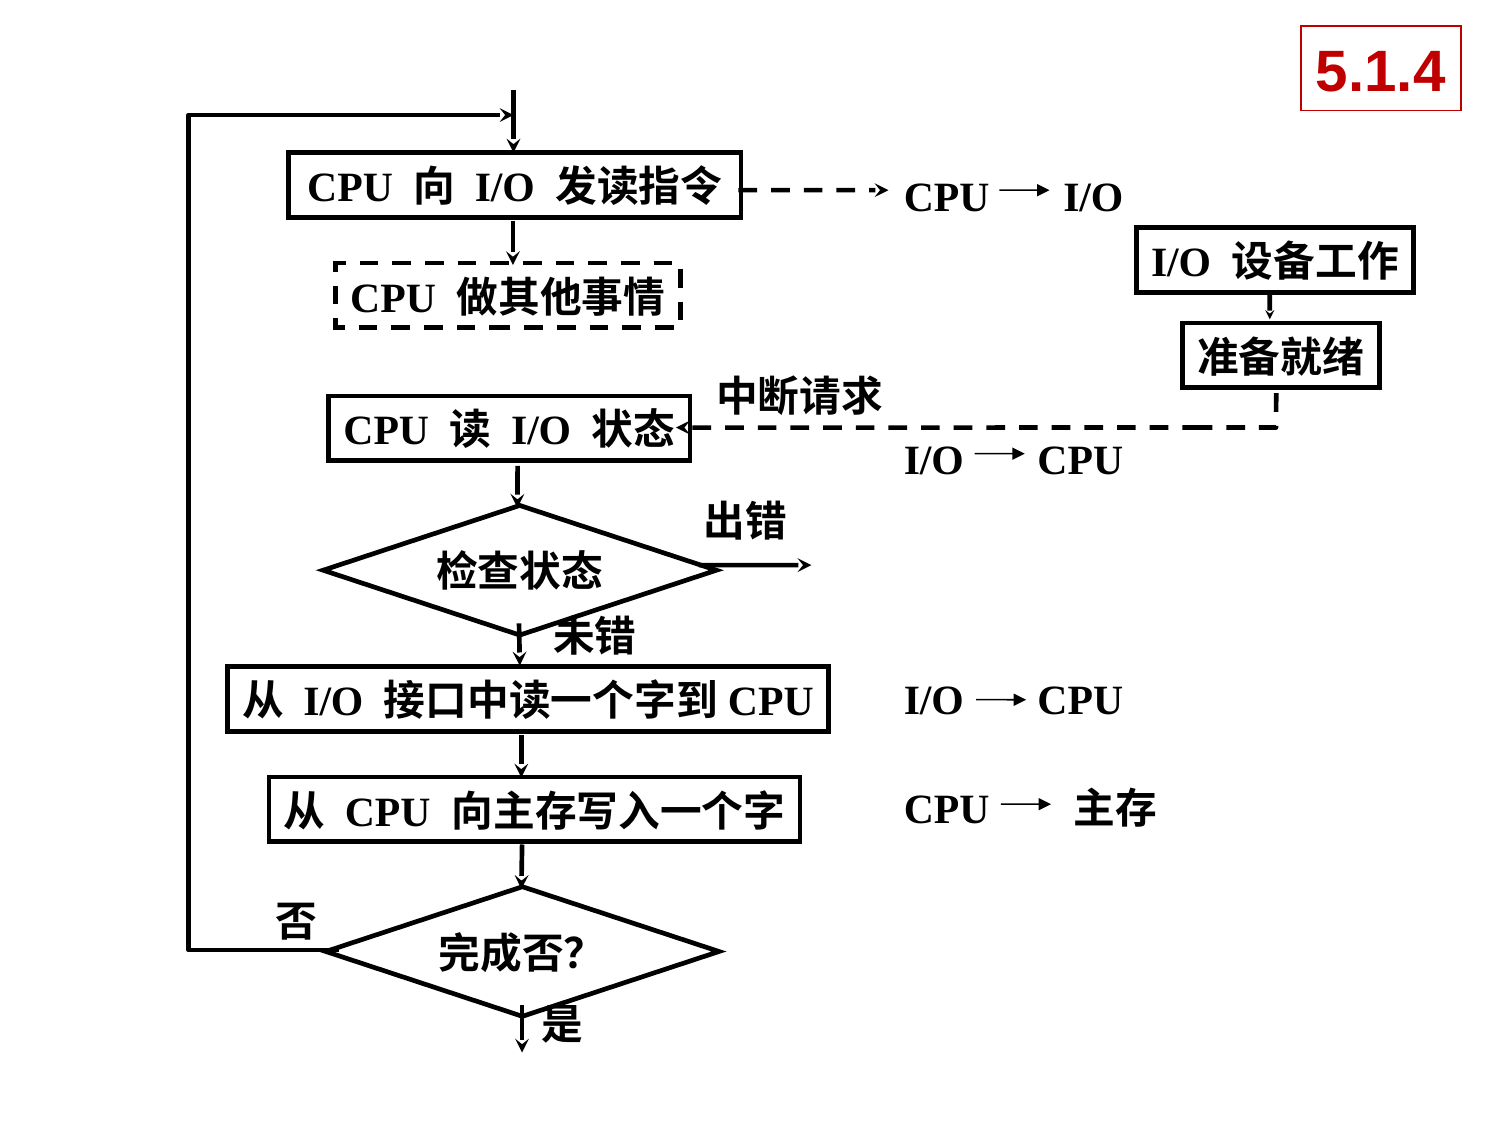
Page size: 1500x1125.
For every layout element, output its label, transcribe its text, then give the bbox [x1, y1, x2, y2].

text_box 准备就绪 [1182, 341, 1380, 388]
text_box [521, 989, 599, 1056]
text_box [688, 487, 812, 566]
text_box 完成否？ [354, 886, 720, 1015]
text_box CPU 读 I/O 状态 [519, 395, 670, 461]
text_box [519, 745, 528, 773]
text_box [188, 114, 514, 953]
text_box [519, 162, 1177, 266]
text_box 检查状态 [519, 505, 705, 600]
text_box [675, 362, 1277, 491]
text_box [518, 602, 727, 668]
text_box [519, 856, 528, 890]
text_box CPU 向 I/O 发读指令 [519, 152, 742, 160]
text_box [519, 774, 1239, 848]
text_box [519, 227, 1412, 333]
text_box 5.1.4 [1301, 25, 1461, 111]
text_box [519, 664, 1139, 737]
text_box [519, 495, 524, 505]
